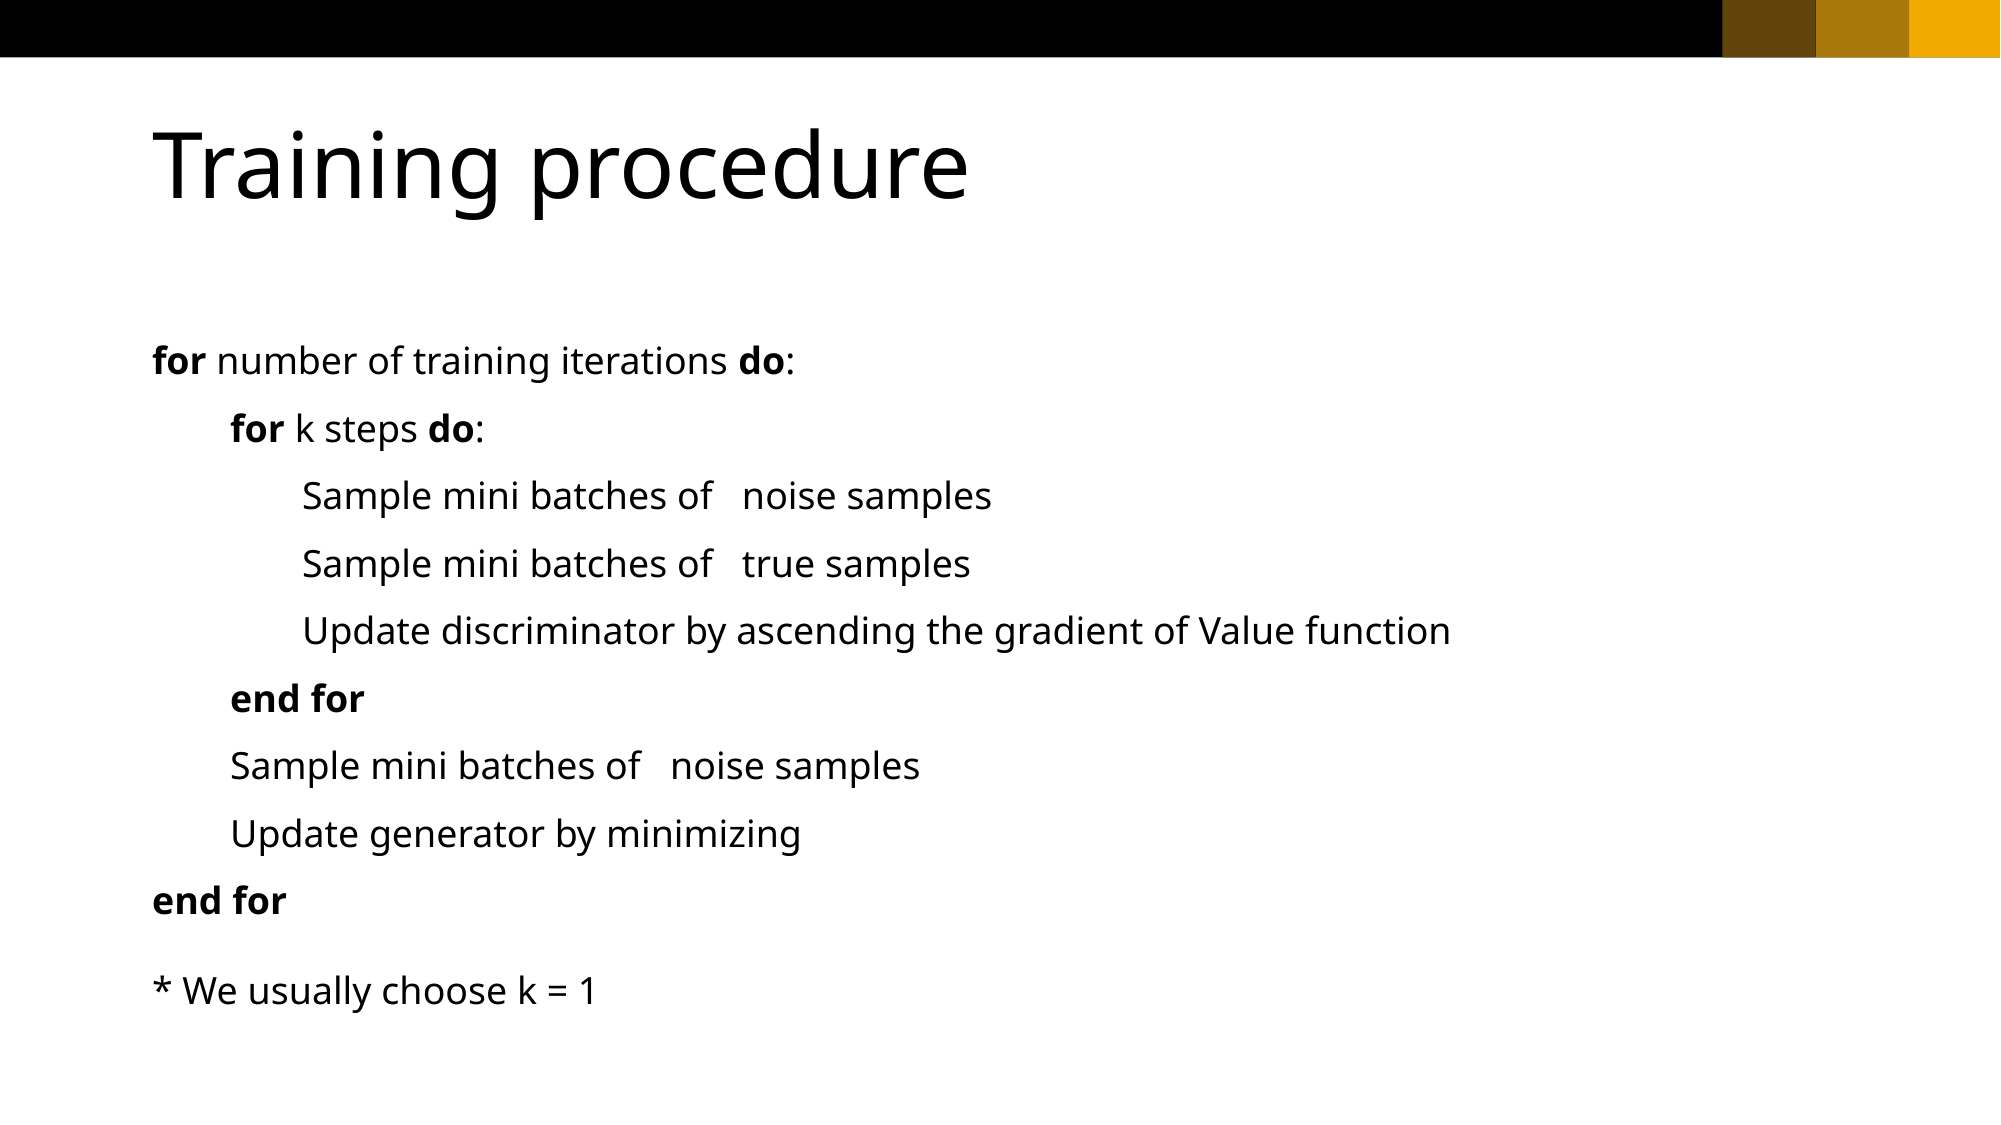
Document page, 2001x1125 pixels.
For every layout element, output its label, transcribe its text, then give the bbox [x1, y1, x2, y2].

title Training procedure [137, 59, 1863, 278]
